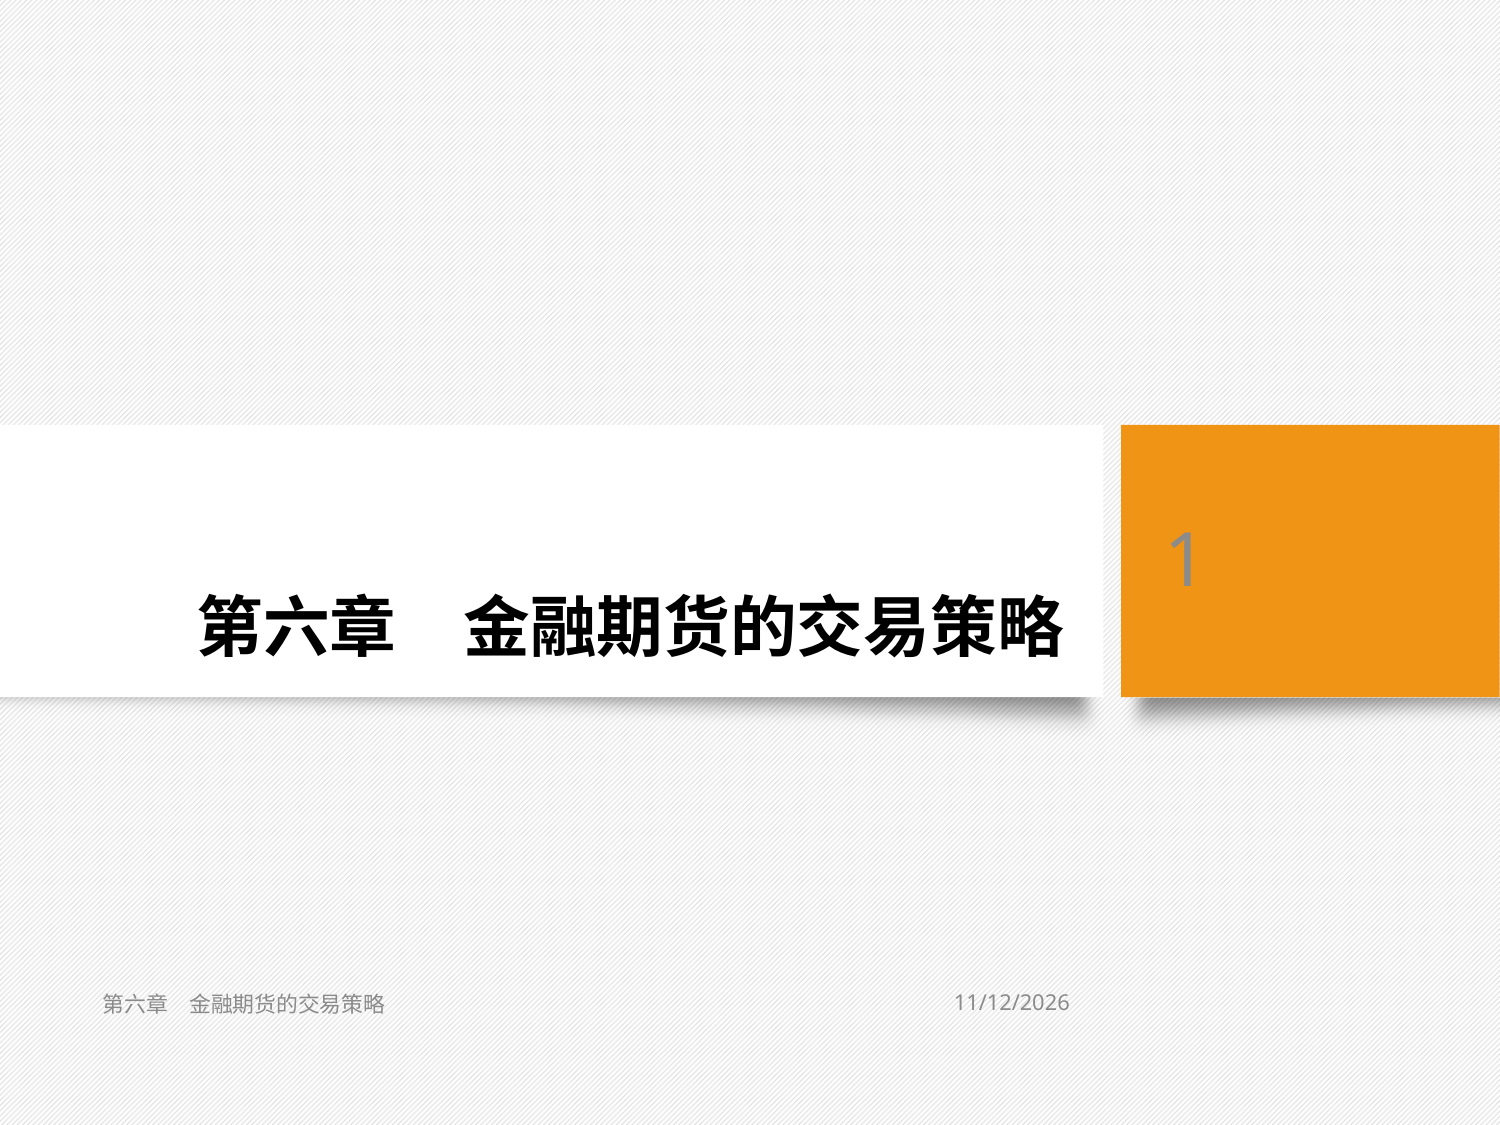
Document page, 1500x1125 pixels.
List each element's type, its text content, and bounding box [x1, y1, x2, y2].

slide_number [748, 973, 1085, 1034]
footer 第六章 金融期货的交易策略 [87, 973, 748, 1034]
slide_number 1 [1149, 451, 1375, 674]
title 第六章 金融期货的交易策略 [83, 448, 1080, 674]
picture [0, 698, 1104, 742]
picture [1121, 698, 1500, 742]
